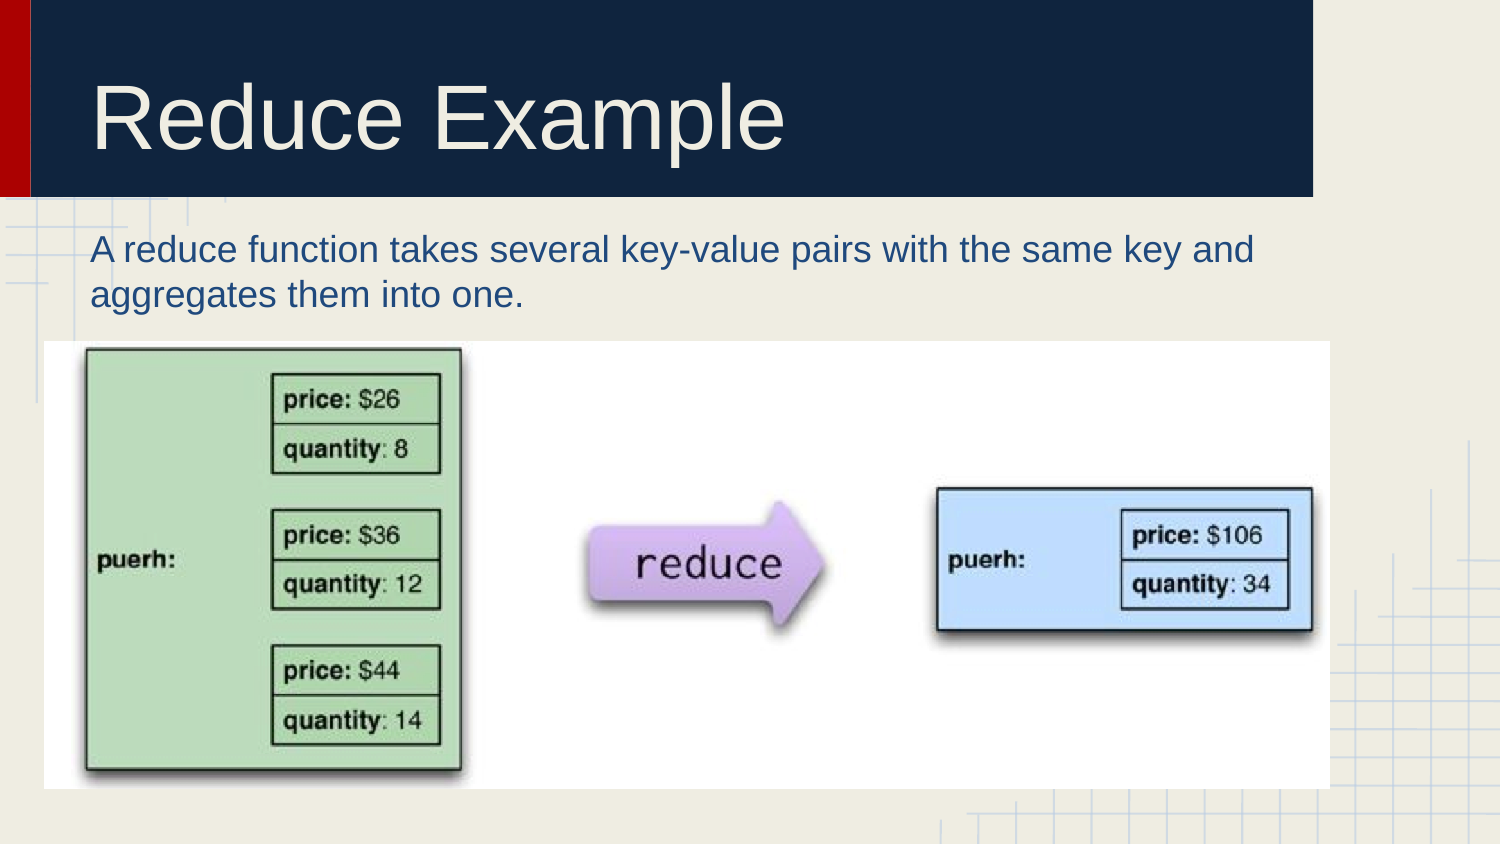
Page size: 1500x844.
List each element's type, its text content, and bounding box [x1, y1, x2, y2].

title Reduce Example [75, 16, 1276, 183]
list A reduce function takes several key-value pairs with the same key and aggregates them into one. [75, 209, 1425, 806]
picture [44, 340, 1330, 789]
